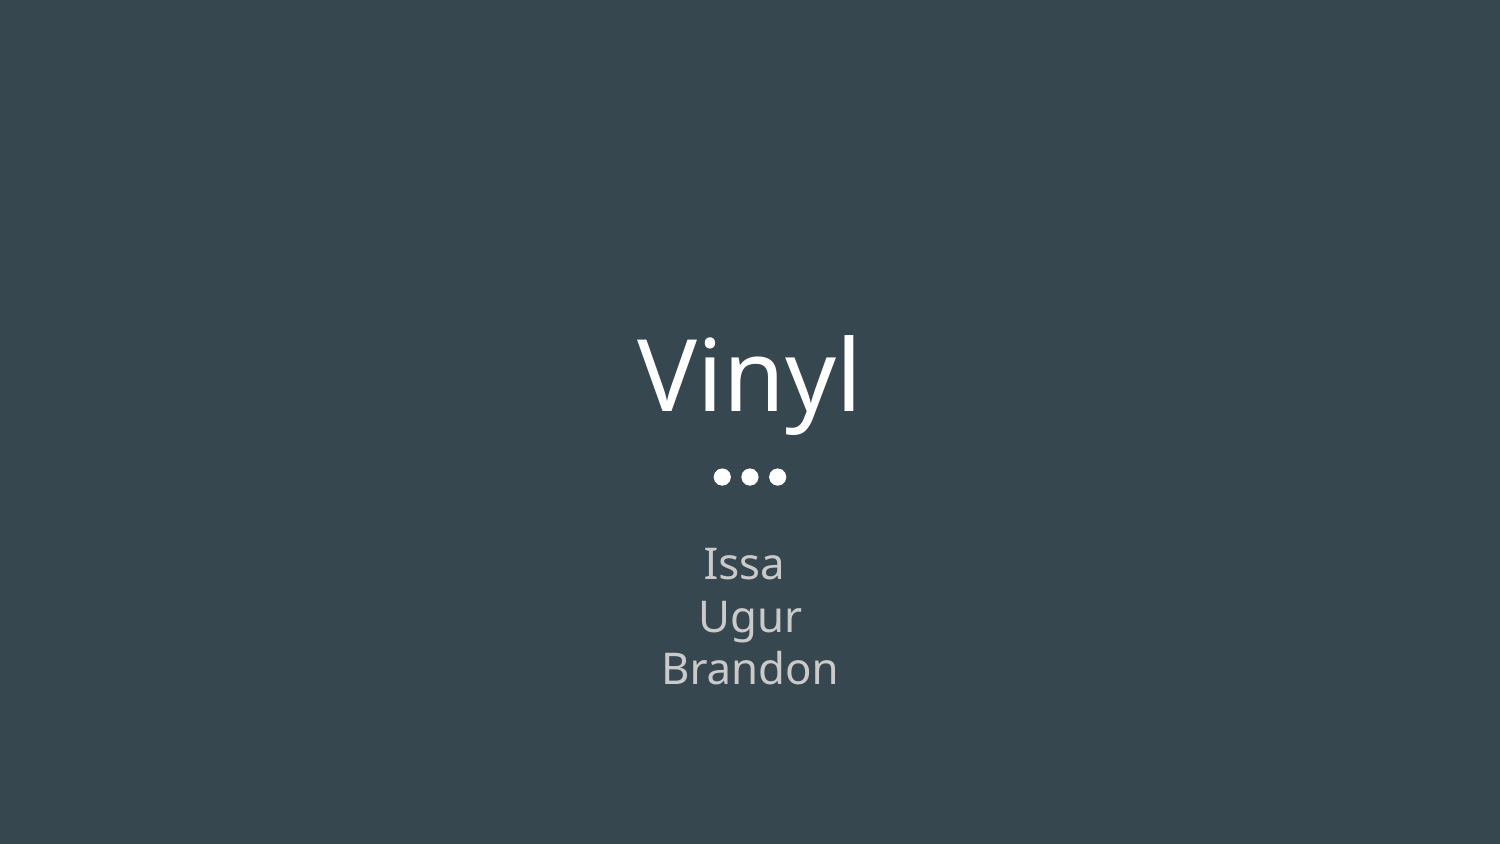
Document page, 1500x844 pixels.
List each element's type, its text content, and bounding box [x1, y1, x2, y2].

subtitle Issa Ugur Brandon [110, 520, 1390, 651]
title Vinyl [110, 162, 1390, 447]
